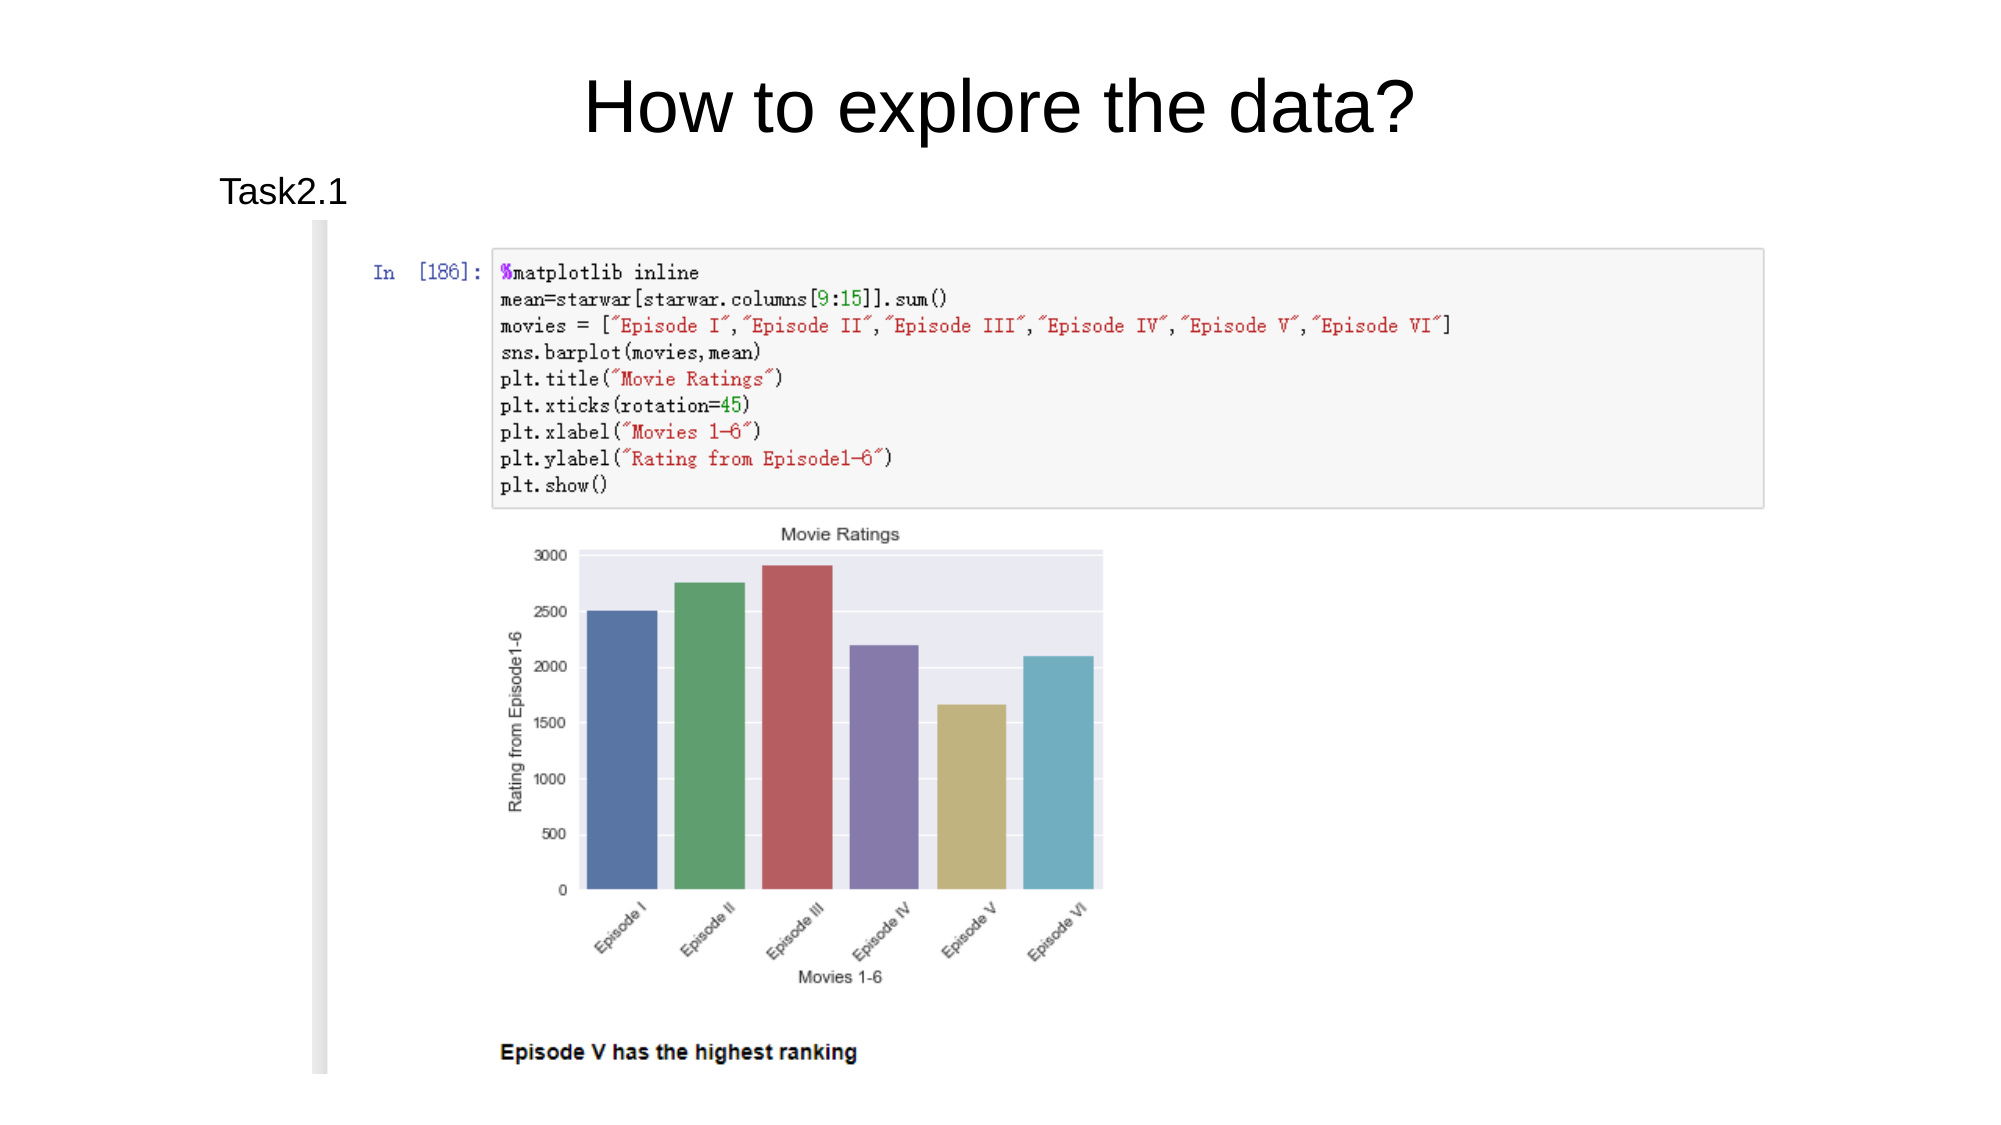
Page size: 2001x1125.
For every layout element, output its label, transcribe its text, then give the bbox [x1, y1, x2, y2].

text_box How to explore the data? [510, 50, 1490, 156]
text_box Task2.1 [204, 159, 658, 220]
picture [312, 220, 1779, 1074]
